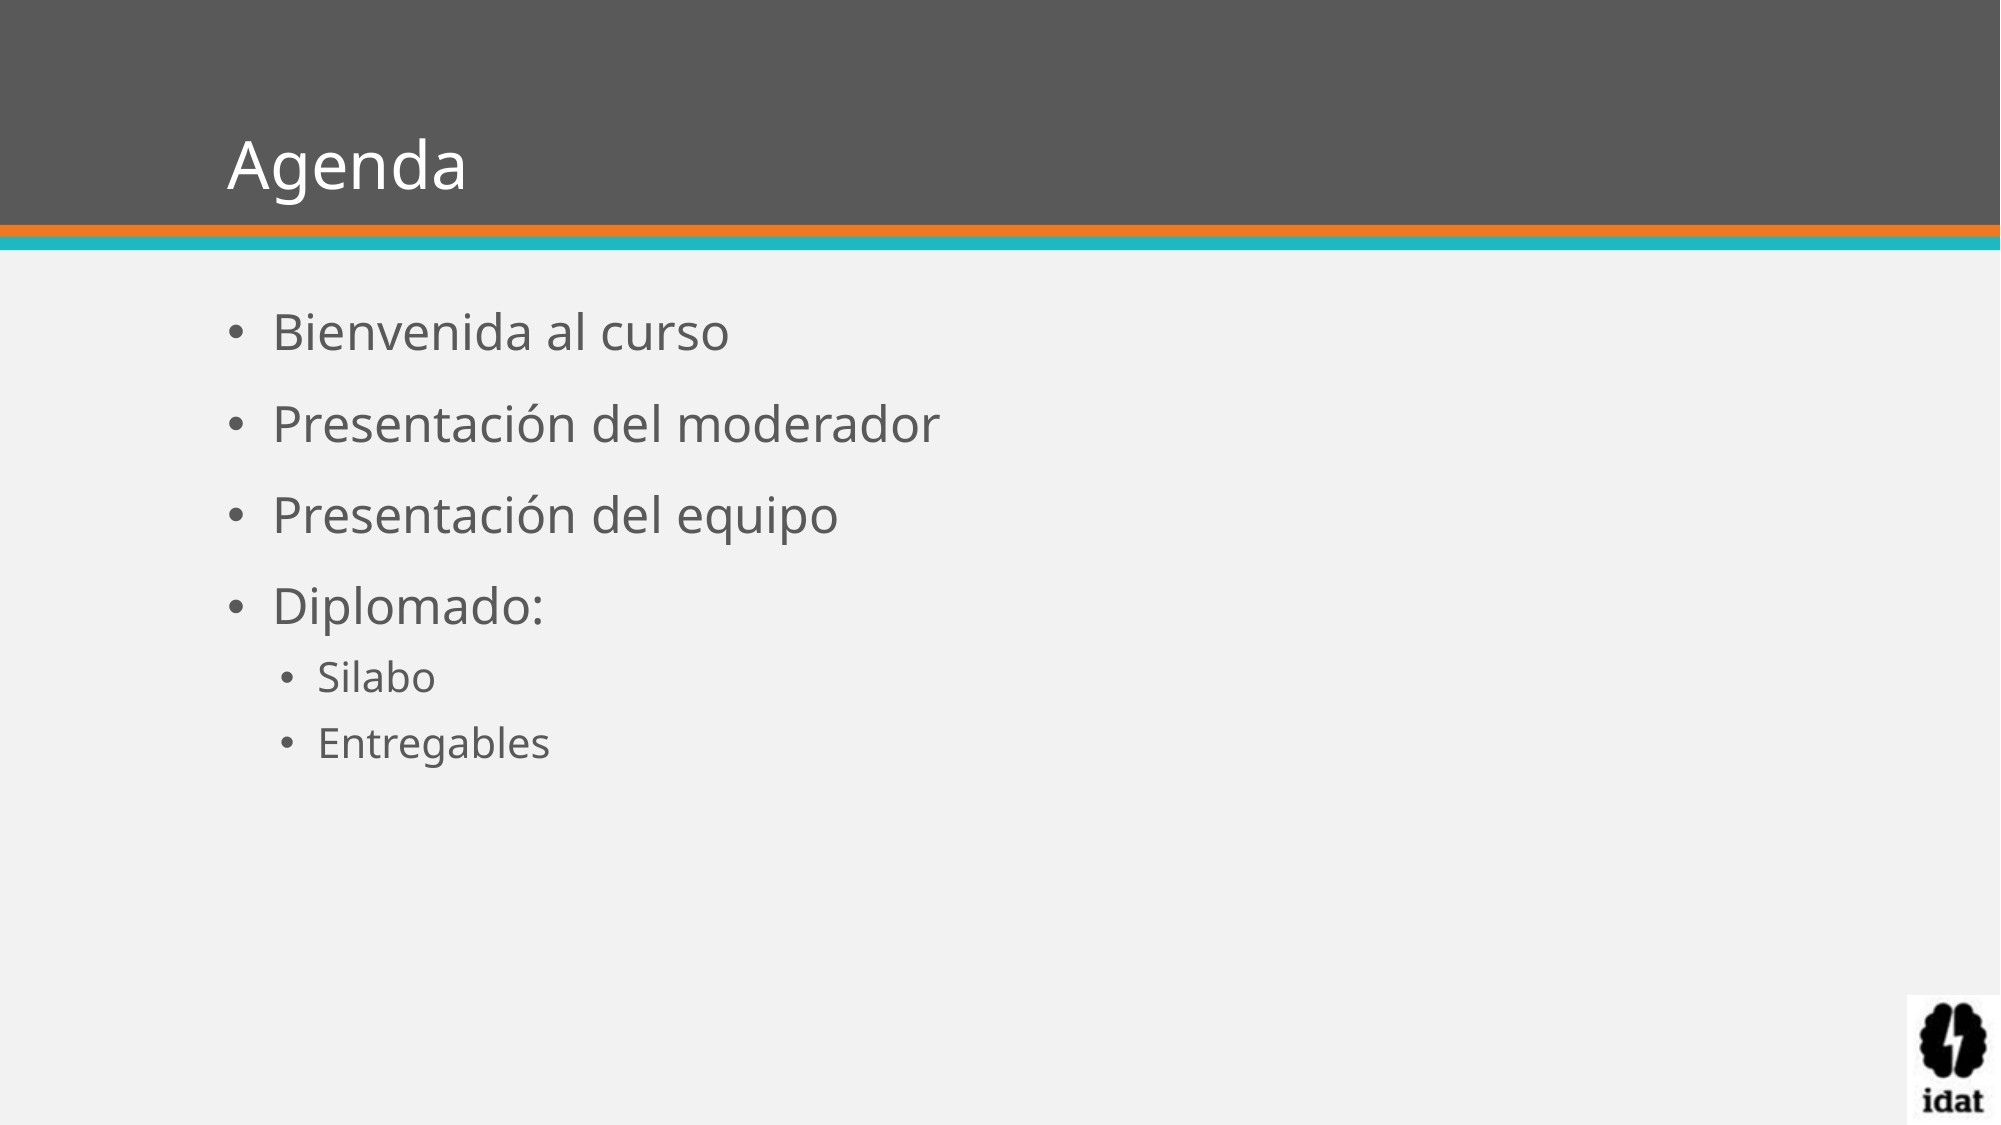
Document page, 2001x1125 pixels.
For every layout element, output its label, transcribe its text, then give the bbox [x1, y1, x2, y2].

title Agenda [212, 41, 1788, 212]
picture [1907, 995, 2000, 1125]
list Bienvenida al curso Presentación del moderador Presentación del equipo Diplomado: Silabo Entregables [212, 299, 1788, 1013]
